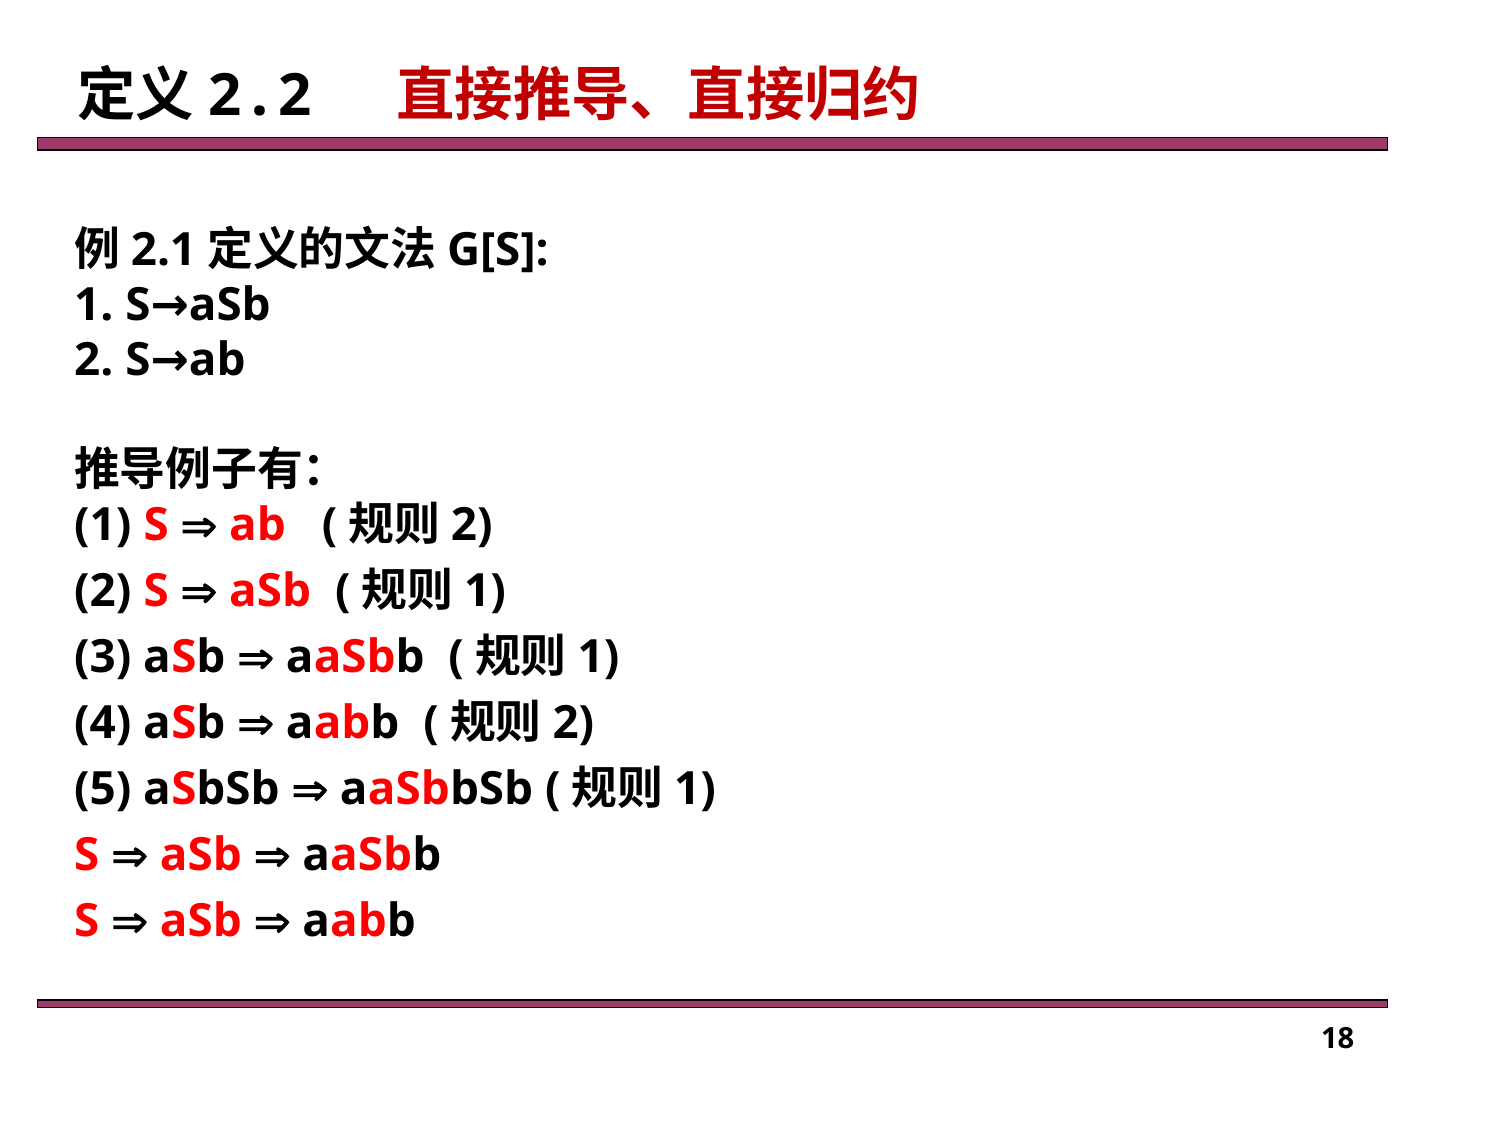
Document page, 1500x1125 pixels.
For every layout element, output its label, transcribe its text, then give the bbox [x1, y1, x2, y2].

text_box 例2.1定义的文法G[S]: 1. S→aSb 2. S→ab 推导例子有： (1) S  ab (规则2) (2) S  aSb (规则1) (3) aSb  aaSbb (规则1) (4) aSb  aabb (规则2) (5) aSbSb  aaSbbSb (规则1) S  aSb  aaSbb S  aSb  aabb [59, 212, 1484, 953]
slide_number 18 [1162, 1012, 1500, 1075]
text_box 定义2.2 直接推导、直接归约 [62, 50, 938, 135]
